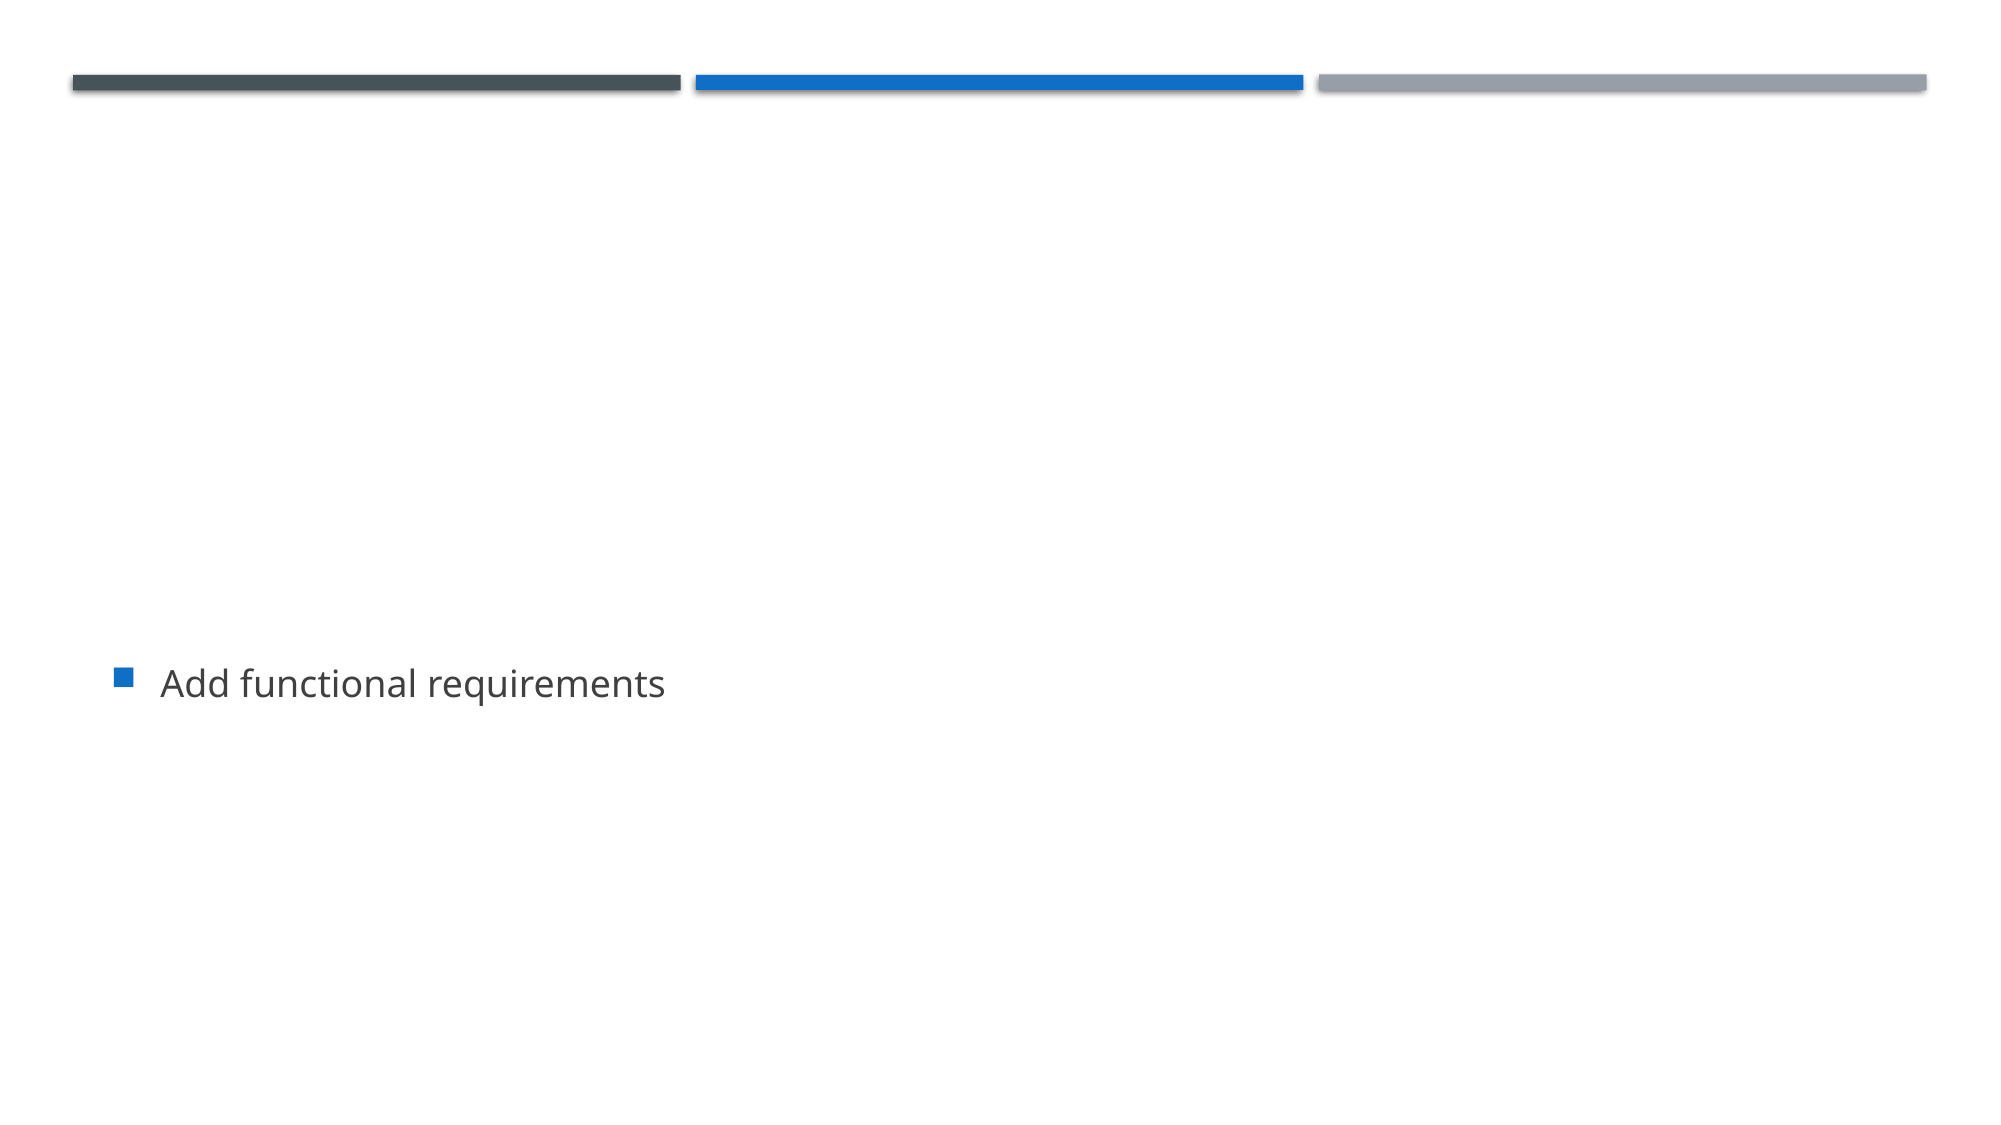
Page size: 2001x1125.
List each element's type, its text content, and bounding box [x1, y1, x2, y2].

list Add functional requirements [95, 383, 1905, 981]
